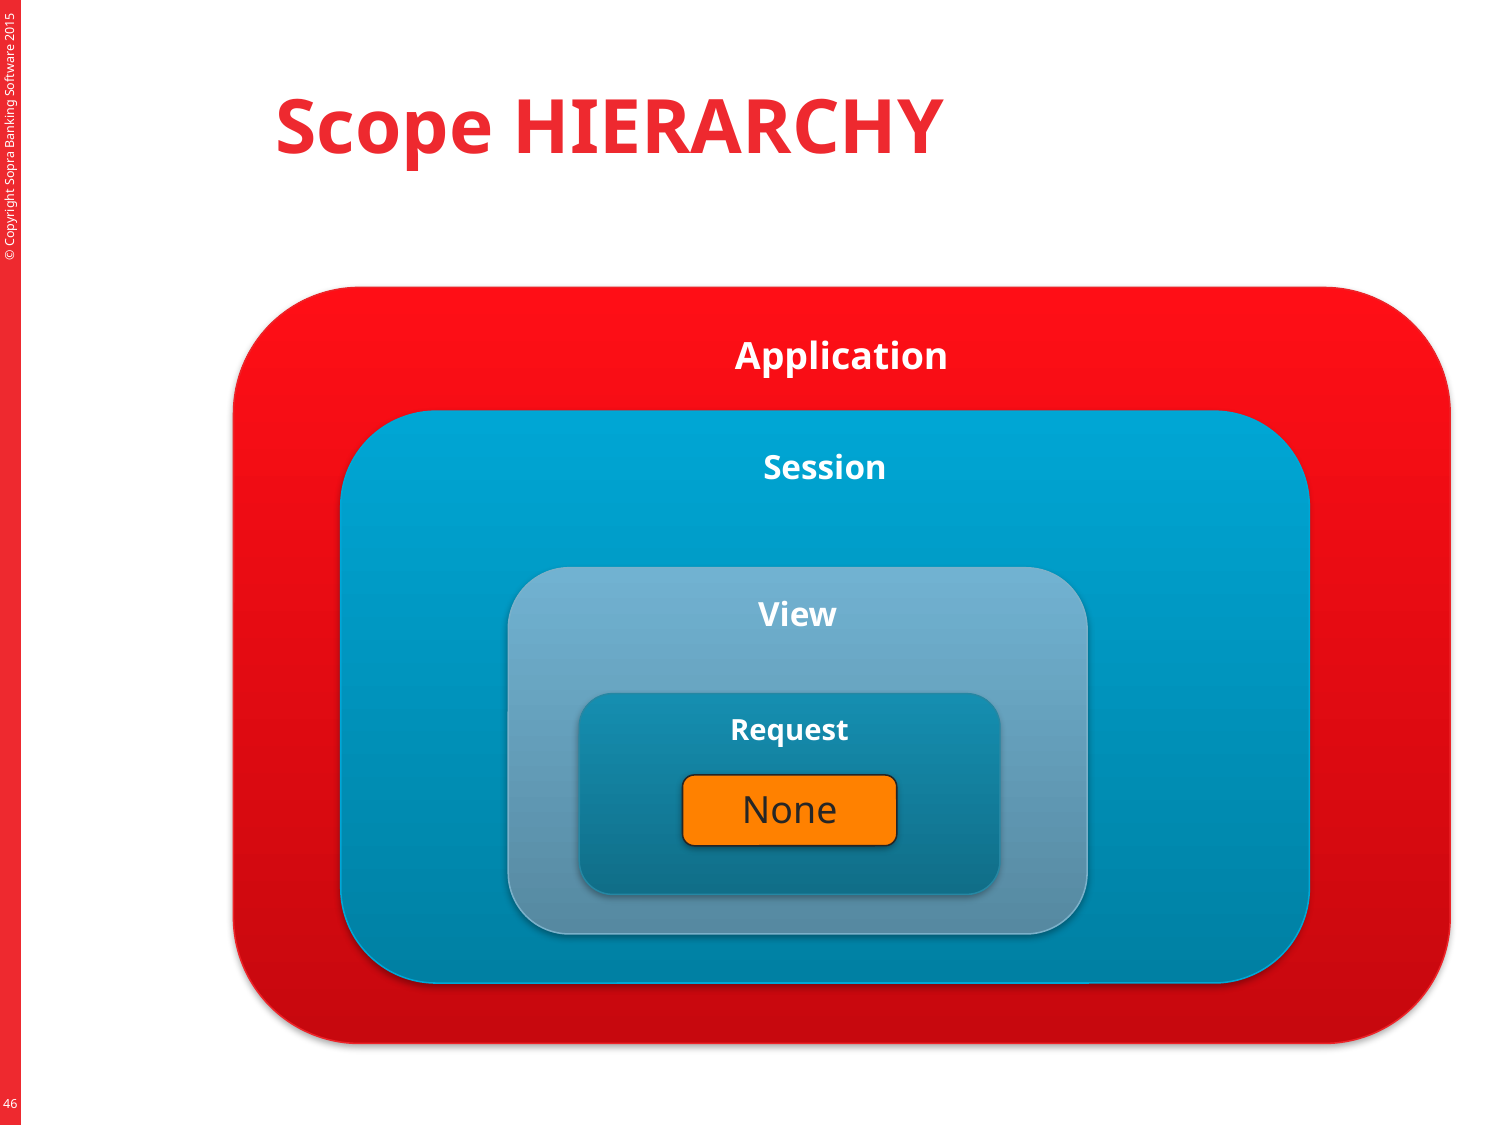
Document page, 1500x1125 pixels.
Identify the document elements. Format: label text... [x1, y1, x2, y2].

title Scope HIERARCHY [260, 78, 1383, 182]
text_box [233, 287, 1451, 1044]
